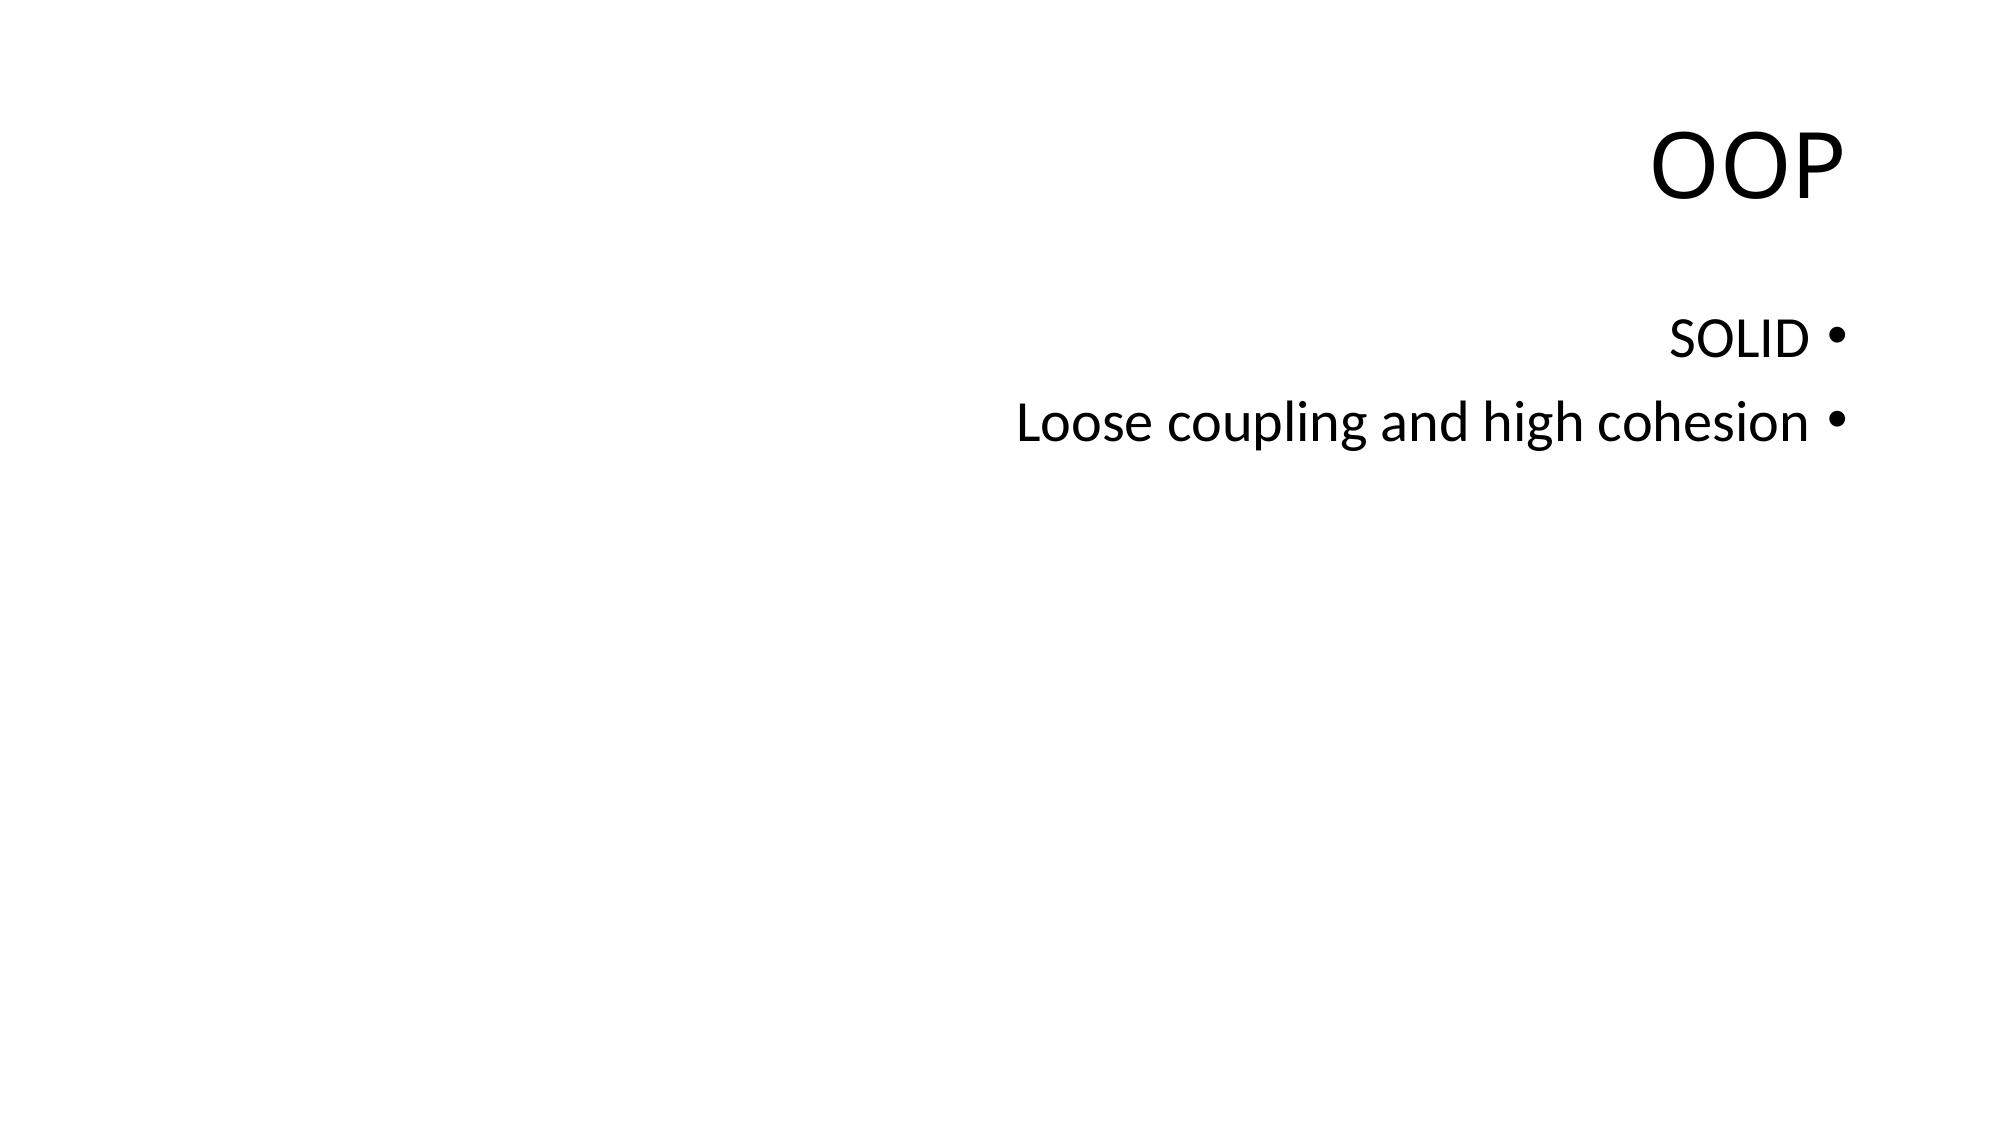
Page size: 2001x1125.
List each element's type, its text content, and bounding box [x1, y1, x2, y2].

title OOP [137, 59, 1863, 278]
list SOLID Loose coupling and high cohesion [137, 299, 1863, 1014]
